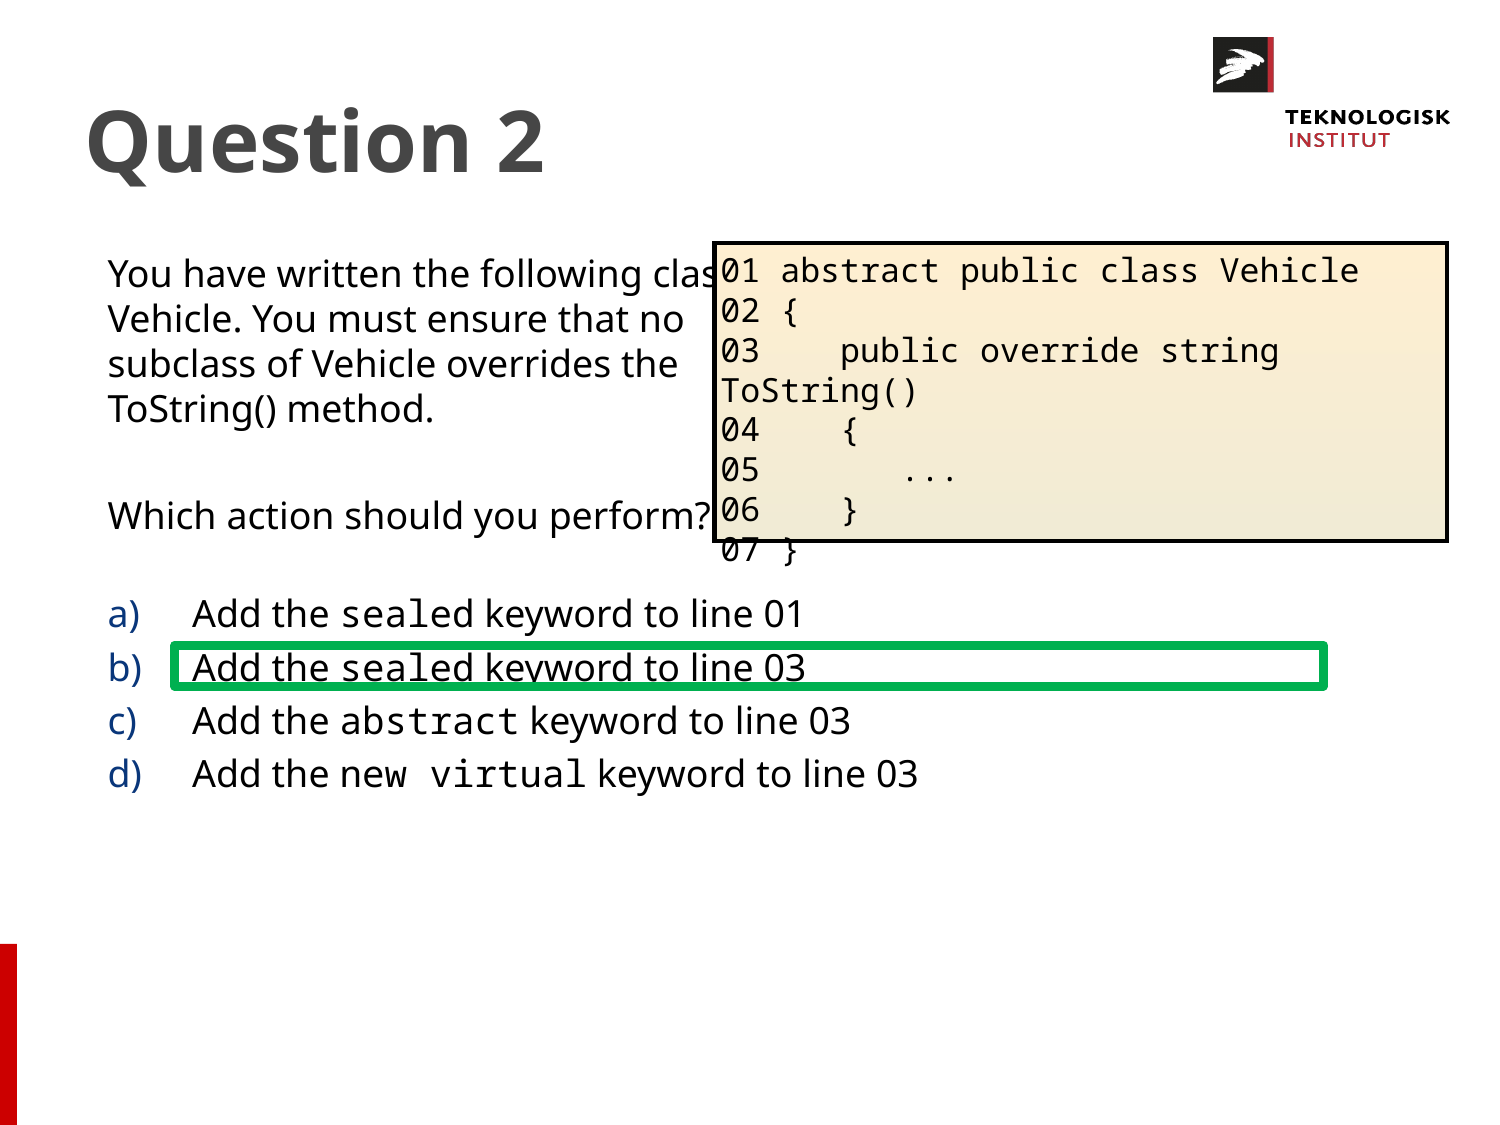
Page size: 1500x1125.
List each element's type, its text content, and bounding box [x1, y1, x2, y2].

title Question 2 [70, 45, 1425, 233]
text_box [170, 641, 1328, 691]
picture [1213, 37, 1450, 147]
text_box 01 abstract public class Vehicle 02 { 03 public override string ToString() 04 { 05 ... 06 } 07 } [714, 243, 1447, 542]
list You have written the following class Vehicle. You must ensure that no subclass of Vehicle overrides the ToString() method. Which action should you perform? Add the sealed keyword to line 01 Add the sealed keyword to line 03 Add the abstract keyword to line 03 Add the new virtual keyword to line 03 [75, 243, 1424, 1083]
